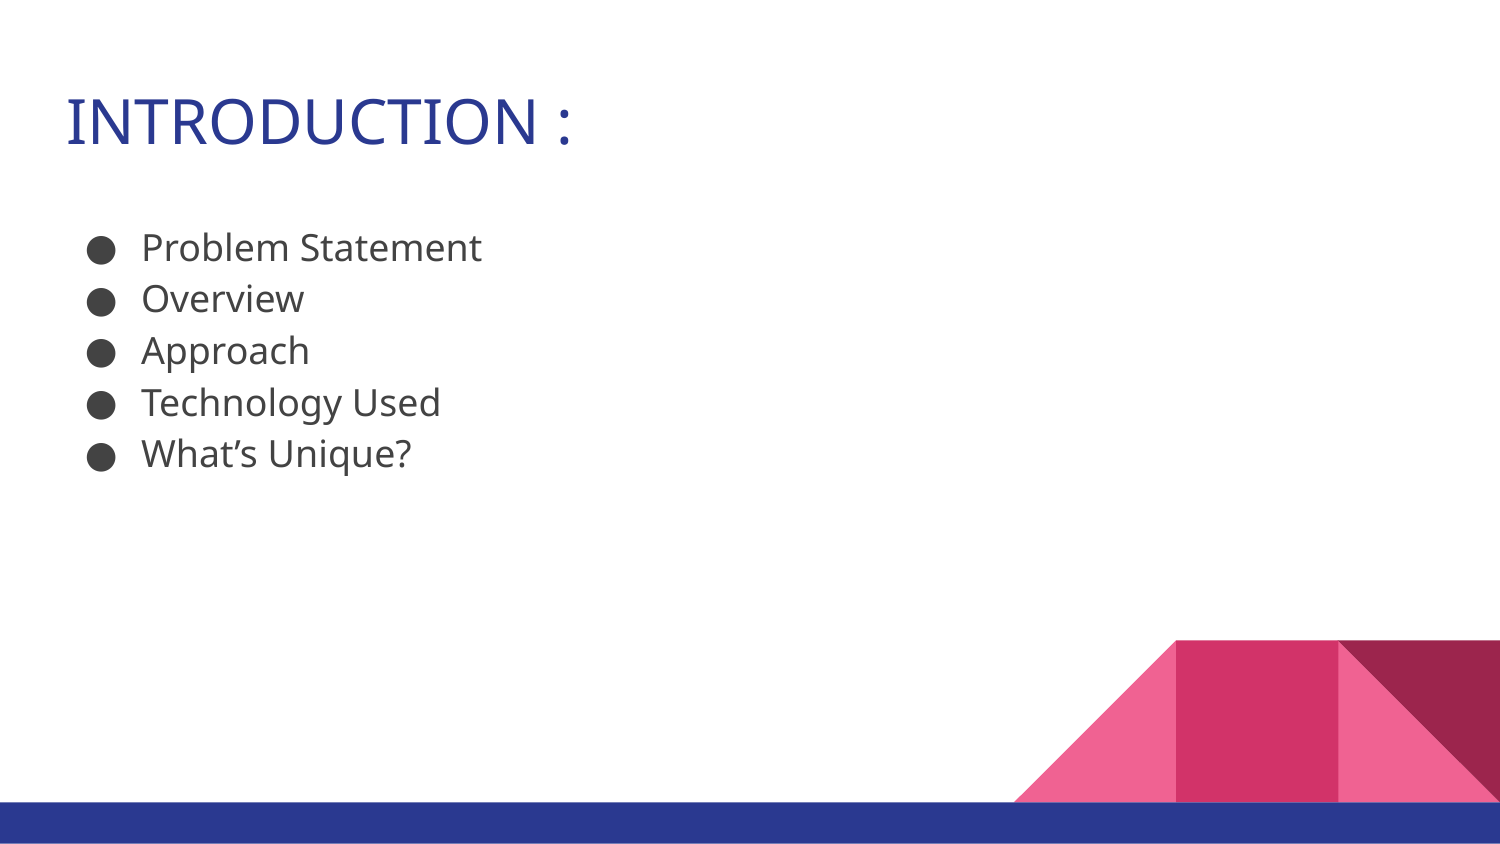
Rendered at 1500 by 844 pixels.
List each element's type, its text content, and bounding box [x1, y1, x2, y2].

list Problem Statement Overview Approach Technology Used What’s Unique? [51, 201, 1449, 750]
title INTRODUCTION : [51, 67, 1449, 167]
